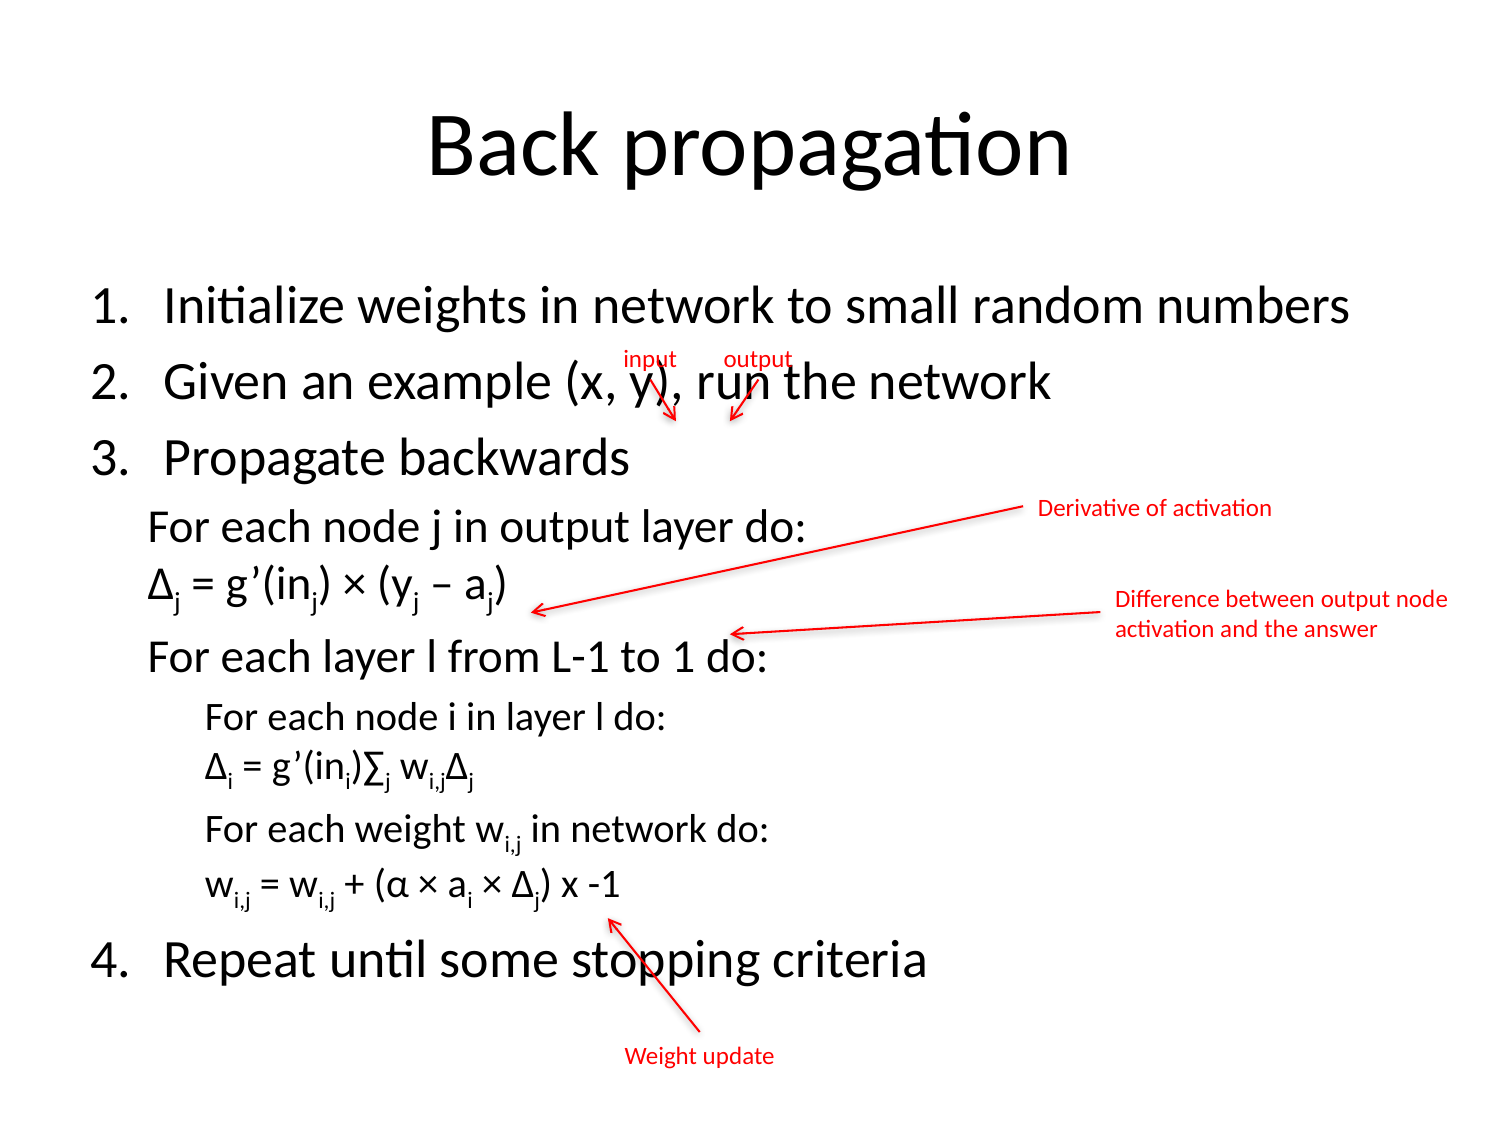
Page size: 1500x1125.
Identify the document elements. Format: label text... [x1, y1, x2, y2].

text_box Difference between output node activation and the answer [1100, 574, 1464, 650]
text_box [729, 612, 1099, 635]
text_box input [608, 334, 693, 380]
text_box output [708, 334, 809, 380]
title Back propagation [75, 45, 1425, 233]
list Initialize weights in network to small random numbers Given an example (x, y), run the network Propagate backwards For each node j in output layer do: Δj = g’(inj) × (yj – aj) For each layer l from L-1 to 1 do: For each node i in layer l do: Δi = g’(ini)∑j wi,j∆j For each weight wi,j in network do: wi,j = wi,j + (α × ai × ∆j) x -1 Repeat until some stopping criteria [75, 262, 1425, 1005]
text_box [530, 506, 1022, 613]
text_box Weight update [609, 1032, 790, 1077]
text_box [607, 917, 701, 1033]
text_box Derivative of activation [1023, 483, 1288, 529]
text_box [729, 379, 759, 422]
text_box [650, 379, 677, 422]
